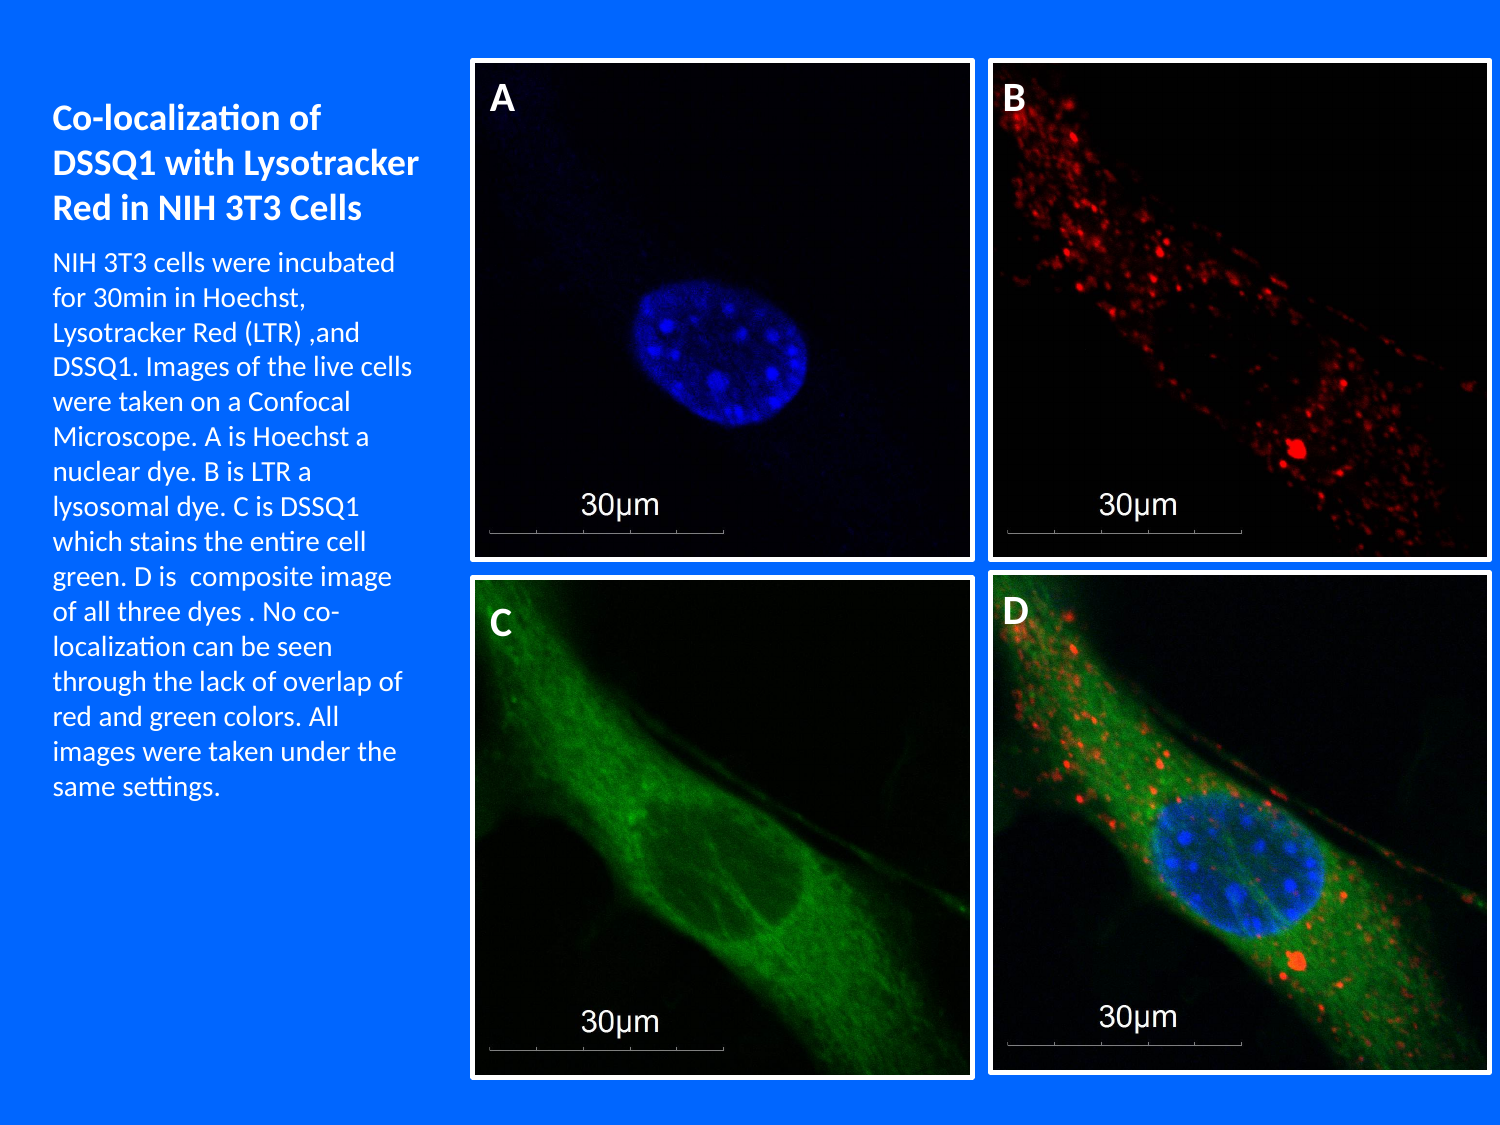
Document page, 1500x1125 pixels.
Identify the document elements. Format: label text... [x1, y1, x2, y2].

list NIH 3T3 cells were incubated for 30min in Hoechst, Lysotracker Red (LTR) ,and DSSQ1. Images of the live cells were taken on a Confocal Microscope. A is Hoechst a nuclear dye. B is LTR a lysosomal dye. C is DSSQ1 which stains the entire cell green. D is composite image of all three dyes . No co-localization can be seen through the lack of overlap of red and green colors. All images were taken under the same settings. [37, 235, 438, 1005]
picture [992, 574, 1488, 1071]
title Co-localization of DSSQ1 with Lysotracker Red in NIH 3T3 Cells [37, 44, 438, 235]
picture [474, 579, 971, 1076]
picture [992, 62, 1488, 558]
picture [474, 62, 971, 558]
